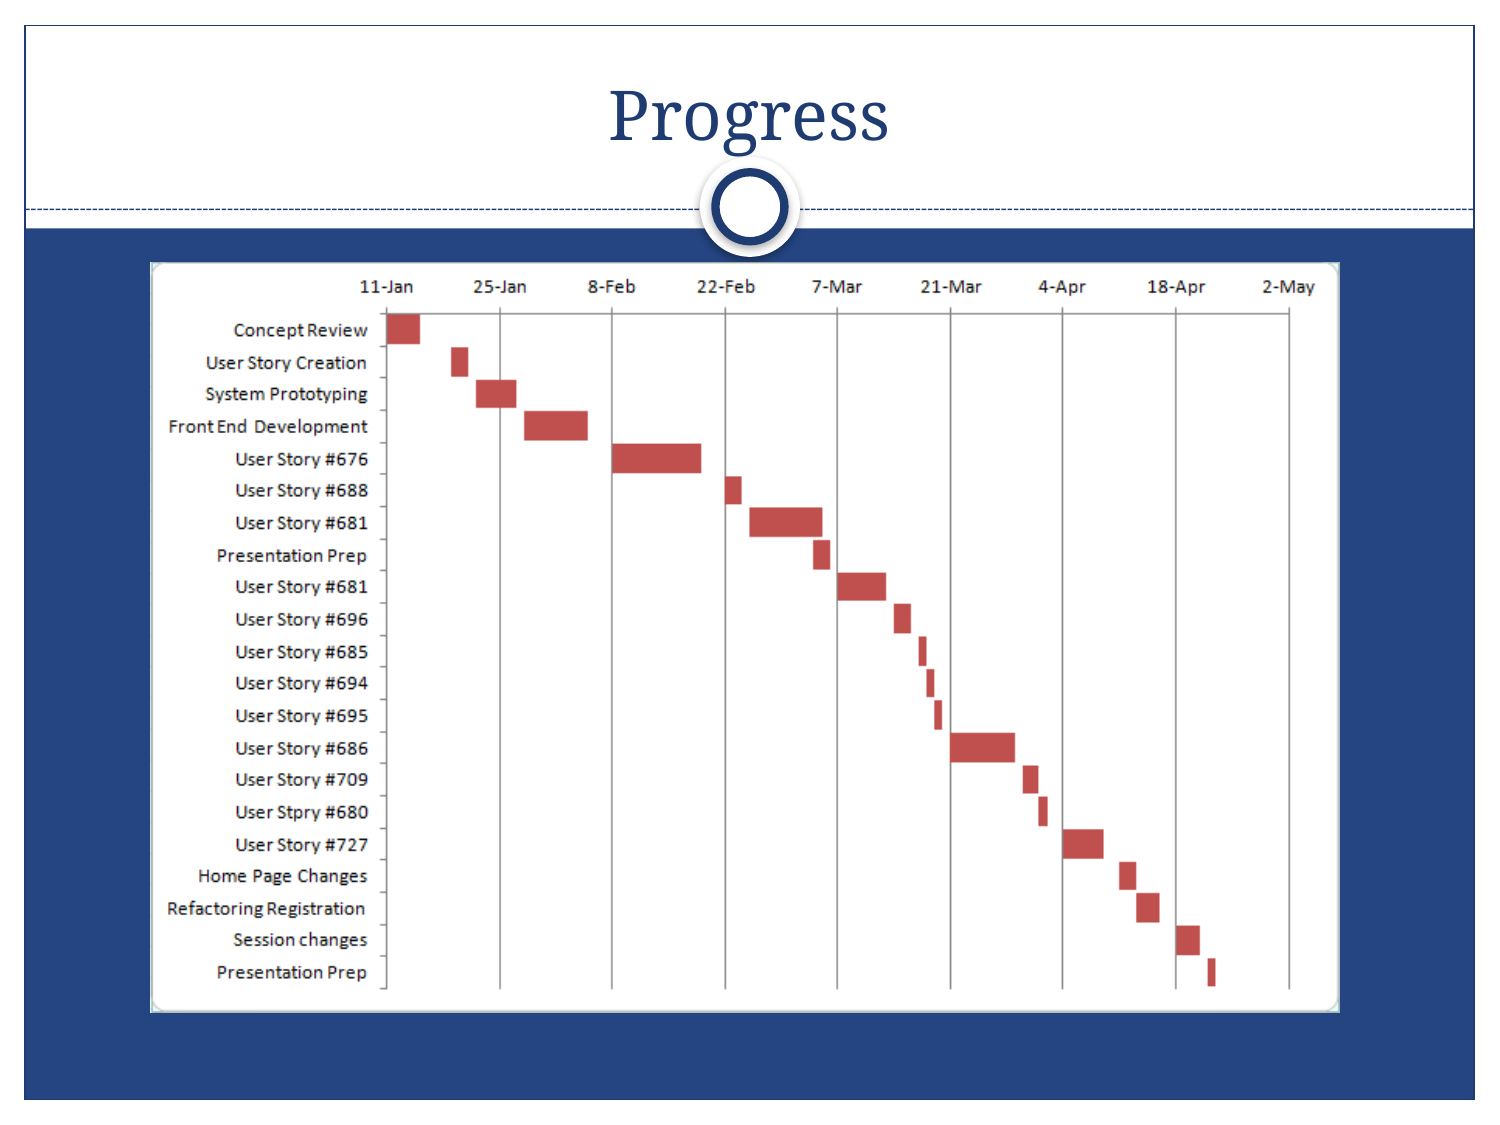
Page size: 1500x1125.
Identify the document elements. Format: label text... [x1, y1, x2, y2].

title Progress [49, 37, 1450, 162]
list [149, 262, 1340, 1013]
